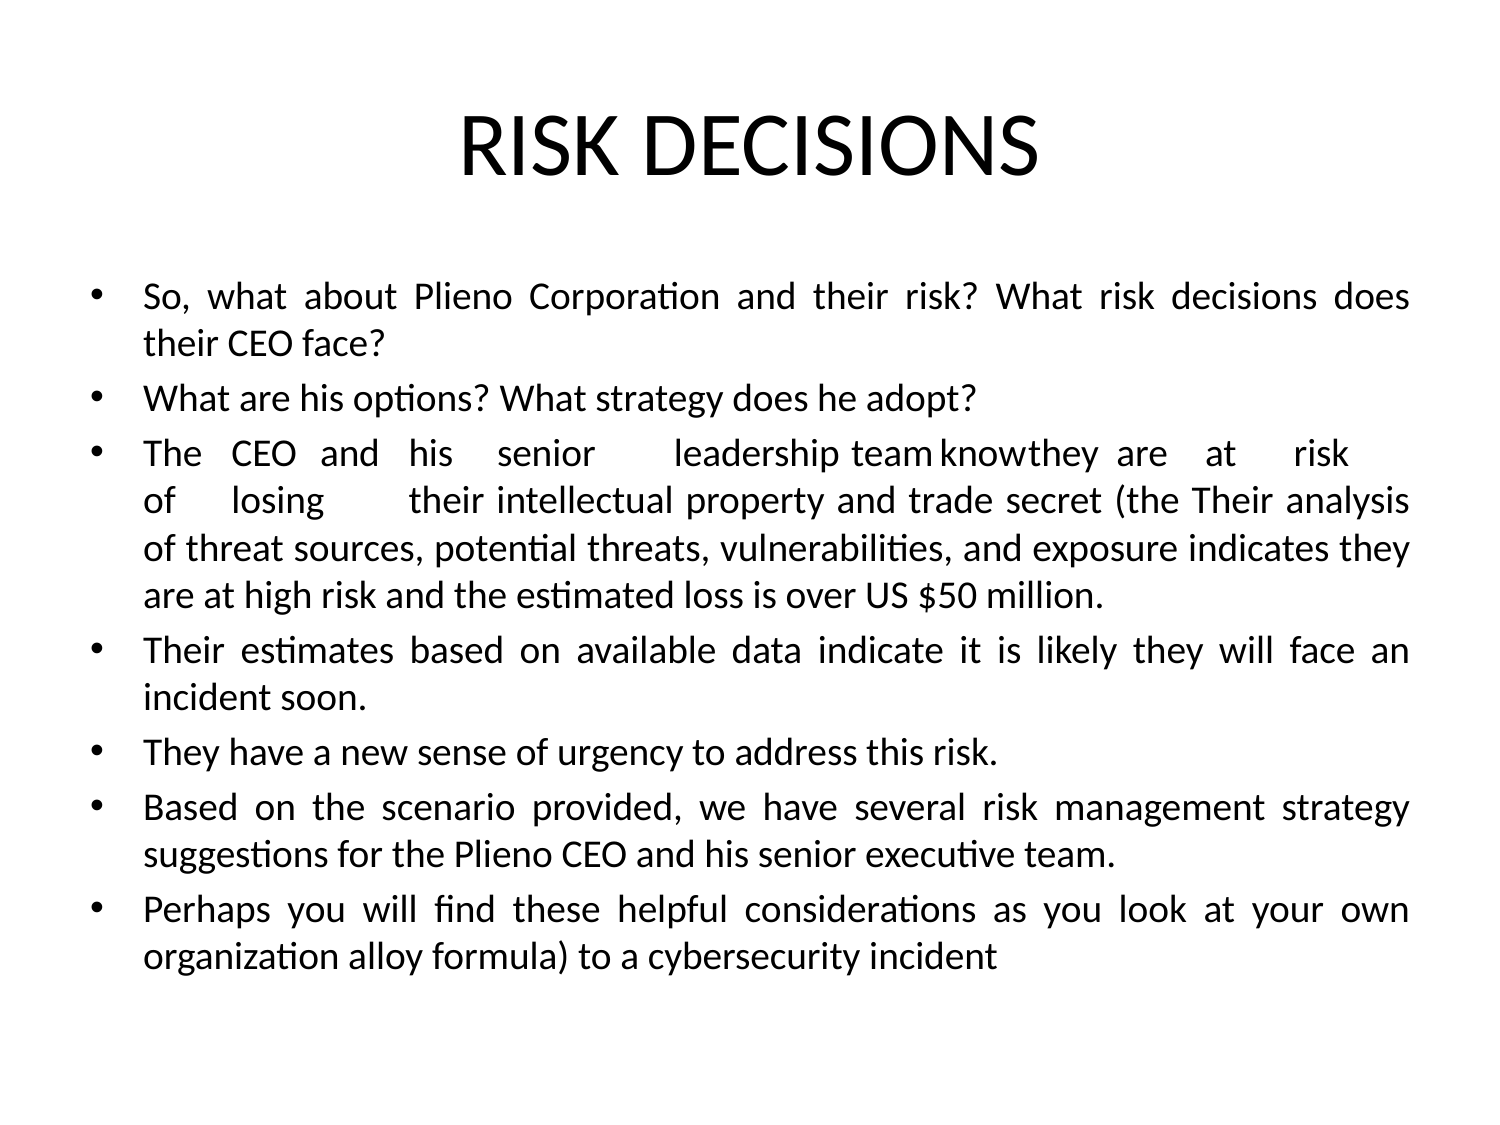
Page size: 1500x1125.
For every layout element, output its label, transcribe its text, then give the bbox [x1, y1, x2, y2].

title RISK DECISIONS [75, 45, 1425, 233]
list So, what about Plieno Corporation and their risk? What risk decisions does their CEO face? What are his options? What strategy does he adopt? The CEO and his senior leadership team know they are at risk of losing their intellectual property and trade secret (the Their analysis of threat sources, potential threats, vulnerabilities, and exposure indicates they are at high risk and the estimated loss is over US $50 million. Their estimates based on available data indicate it is likely they will face an incident soon. They have a new sense of urgency to address this risk. Based on the scenario provided, we have several risk management strategy suggestions for the Plieno CEO and his senior executive team. Perhaps you will find these helpful considerations as you look at your own organization alloy formula) to a cybersecurity incident [75, 262, 1425, 1005]
